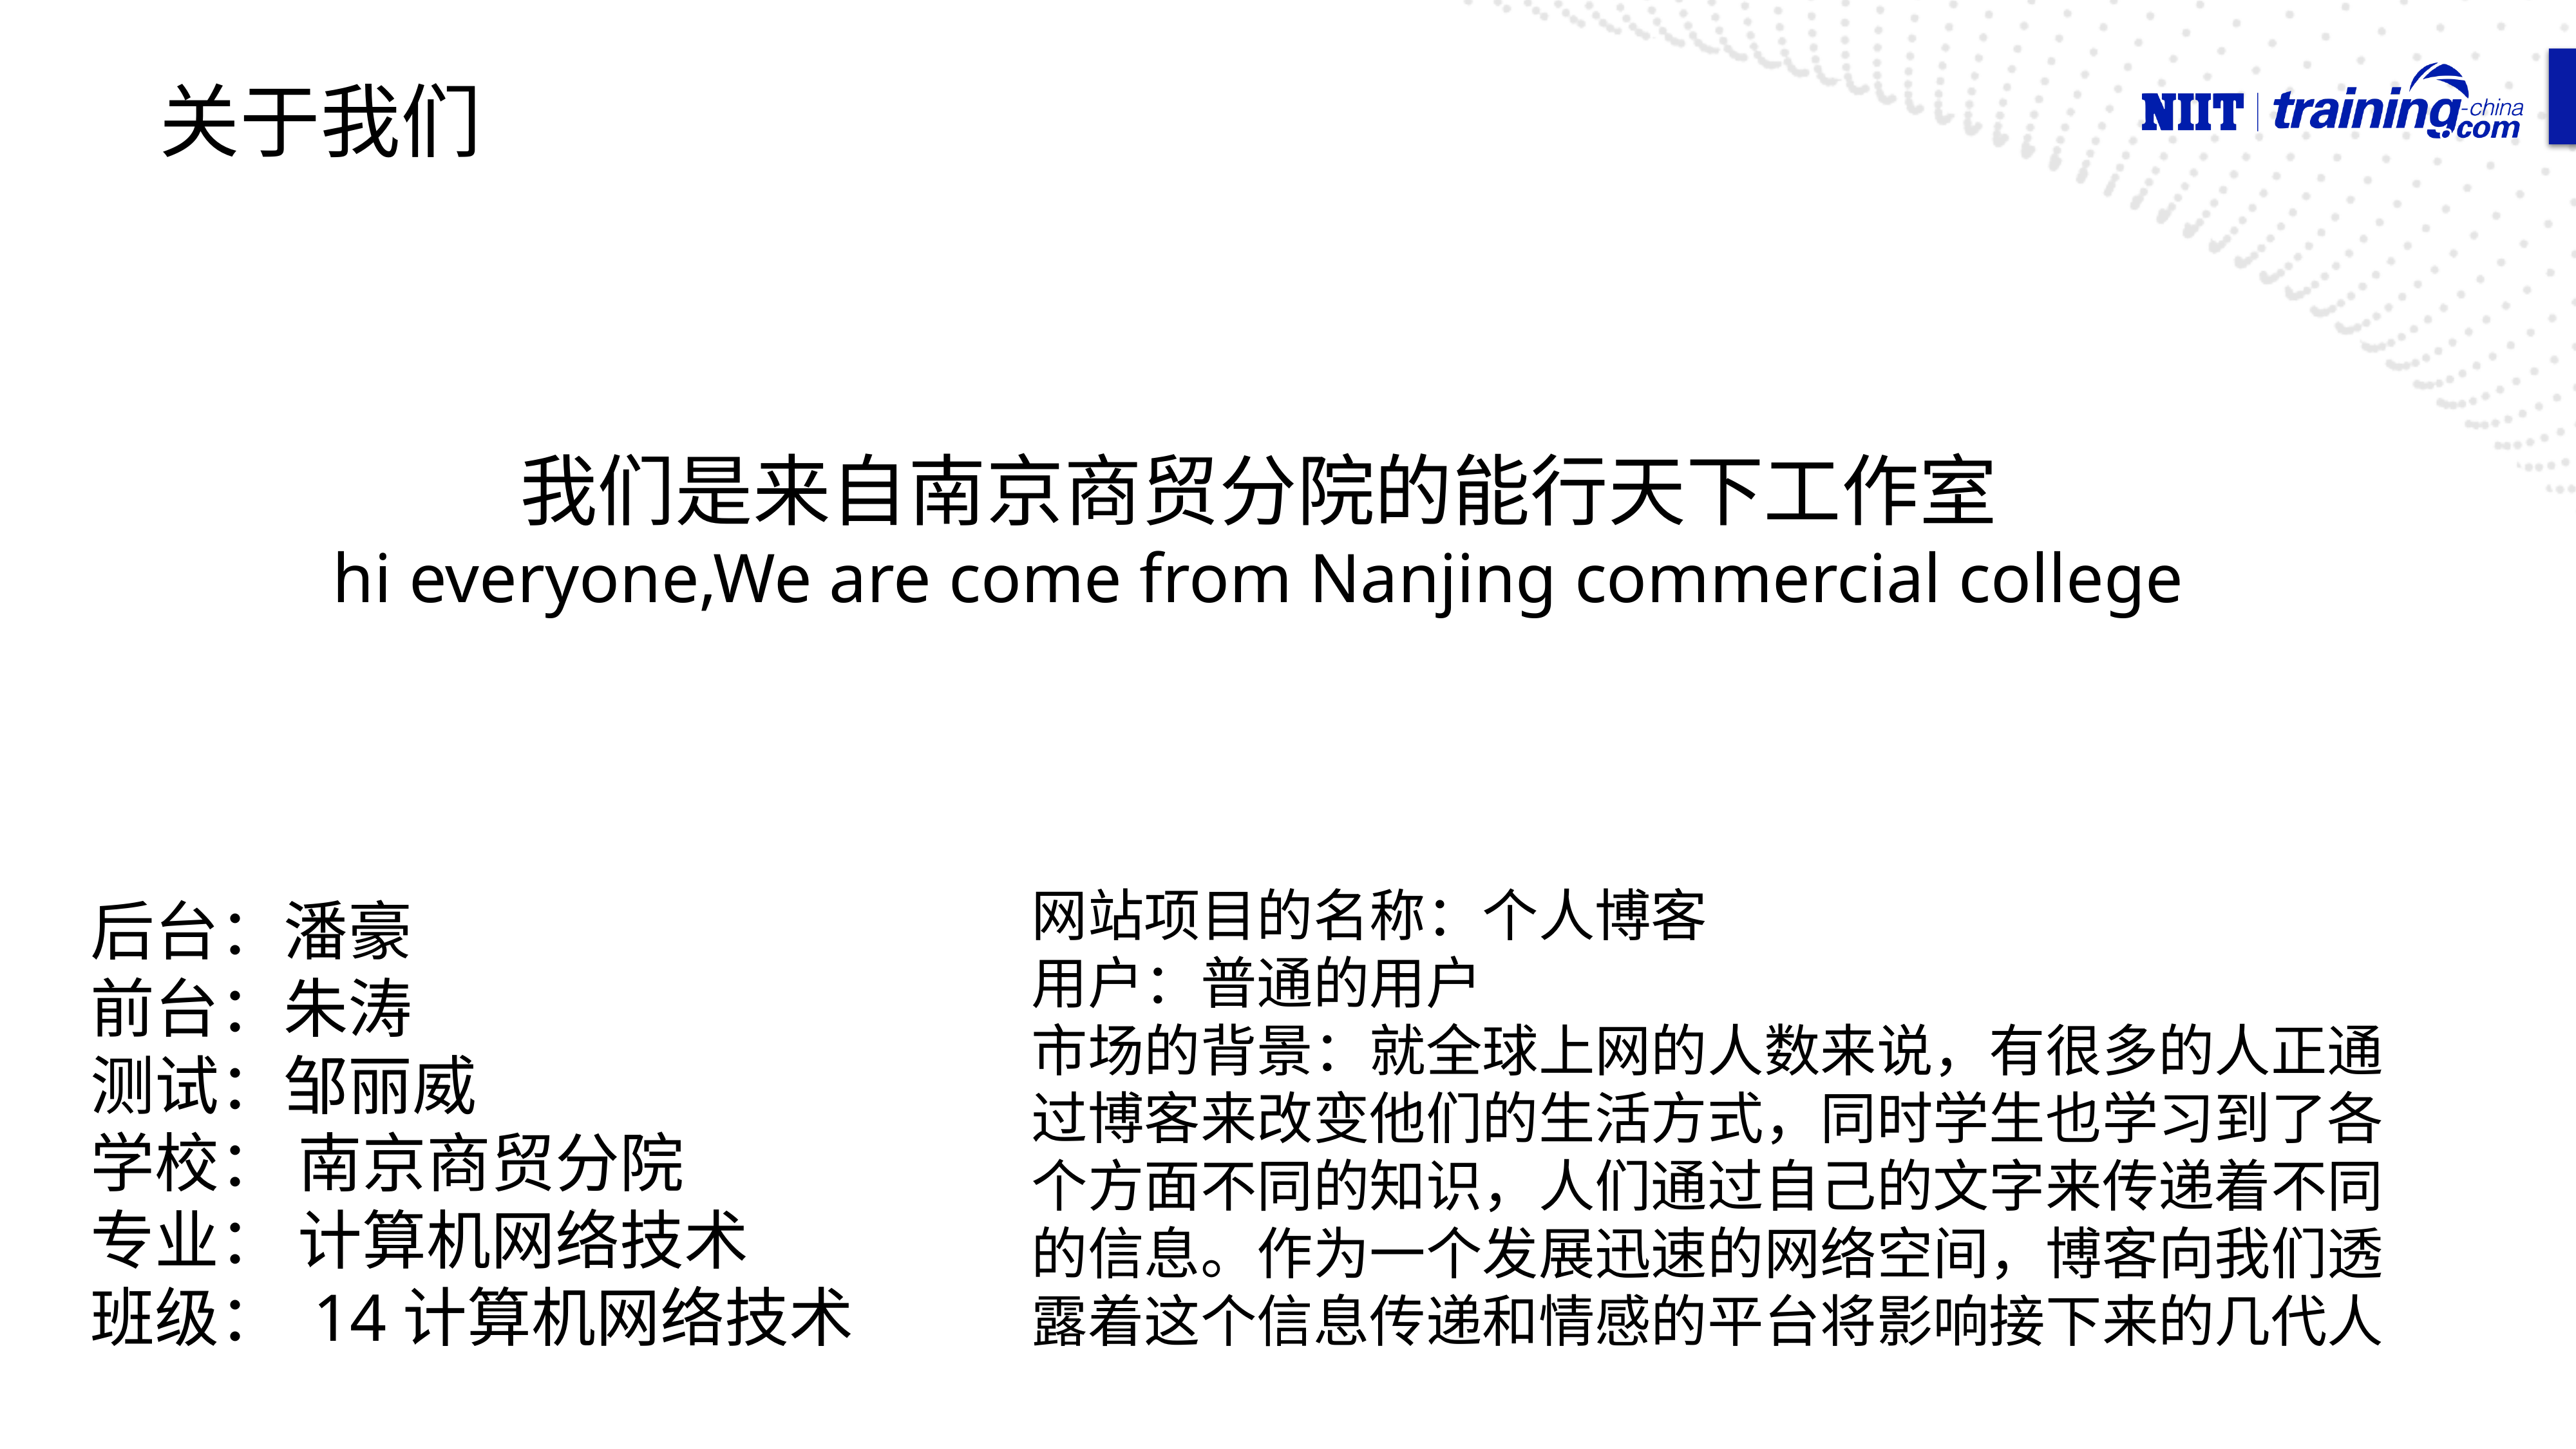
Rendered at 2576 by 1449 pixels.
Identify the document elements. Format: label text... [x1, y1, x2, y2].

text_box 后台：潘豪 前台：朱涛 测试：邹丽威 学校： 南京商贸分院 专业： 计算机网络技术 班级： 14计算机网络技术 [82, 883, 861, 1362]
text_box 我们是来自南京商贸分院的能行天下工作室 hi everyone,We are come from Nanjing commercial college [325, 434, 2192, 623]
text_box 网站项目的名称：个人博客 用户：普通的用户 市场的背景：就全球上网的人数来说，有很多的人正通过博客来改变他们的生活方式，同时学生也学习到了各个方面不同的知识，人们通过自己的文字来传递着不同的信息。作为一个发展迅速的网络空间，博客向我们透露着这个信息传递和情感的平台将影响接下来的几代人 [1027, 875, 2391, 1358]
picture [2142, 62, 2523, 138]
title 关于我们 [0, 10, 648, 182]
